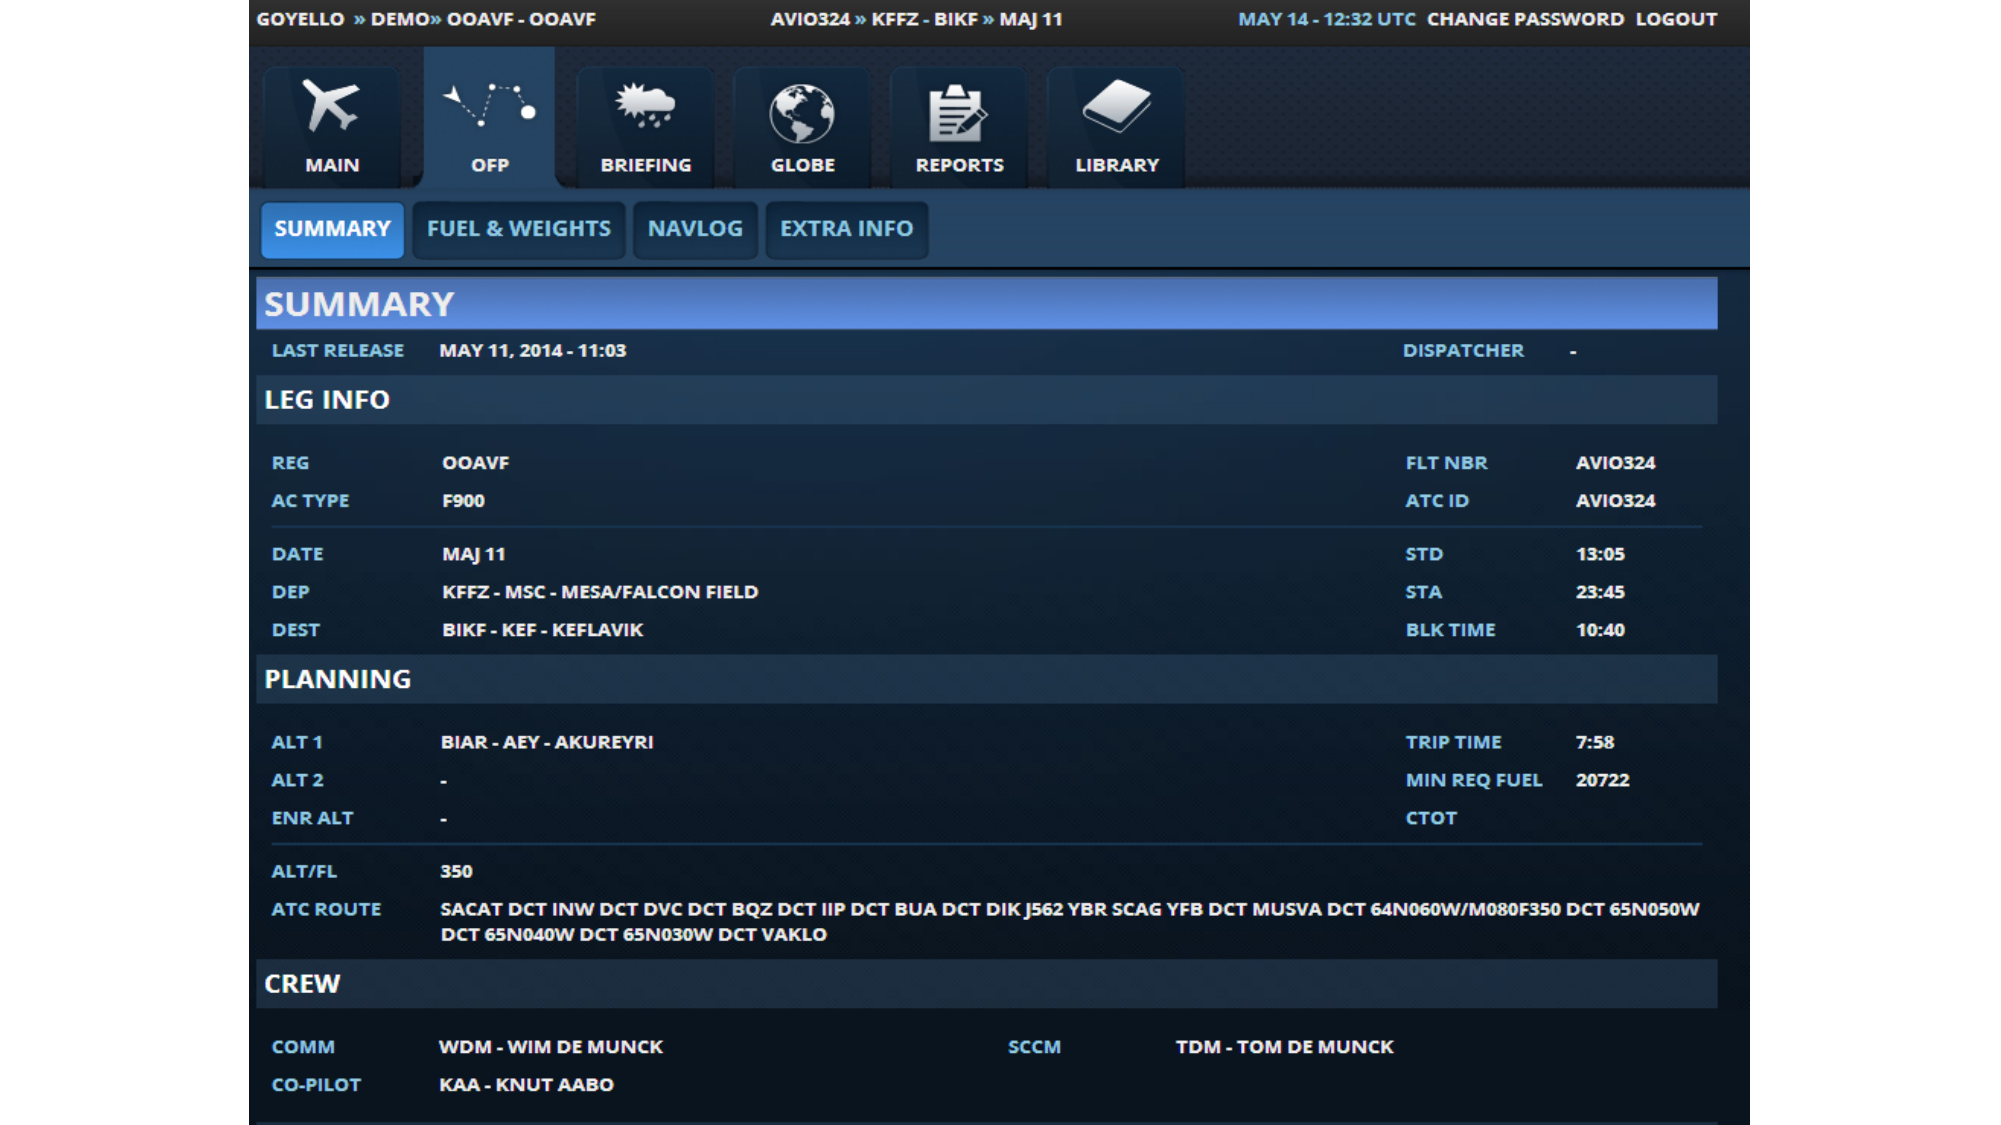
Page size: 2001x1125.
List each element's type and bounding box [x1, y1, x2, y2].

picture [249, 0, 1750, 1125]
